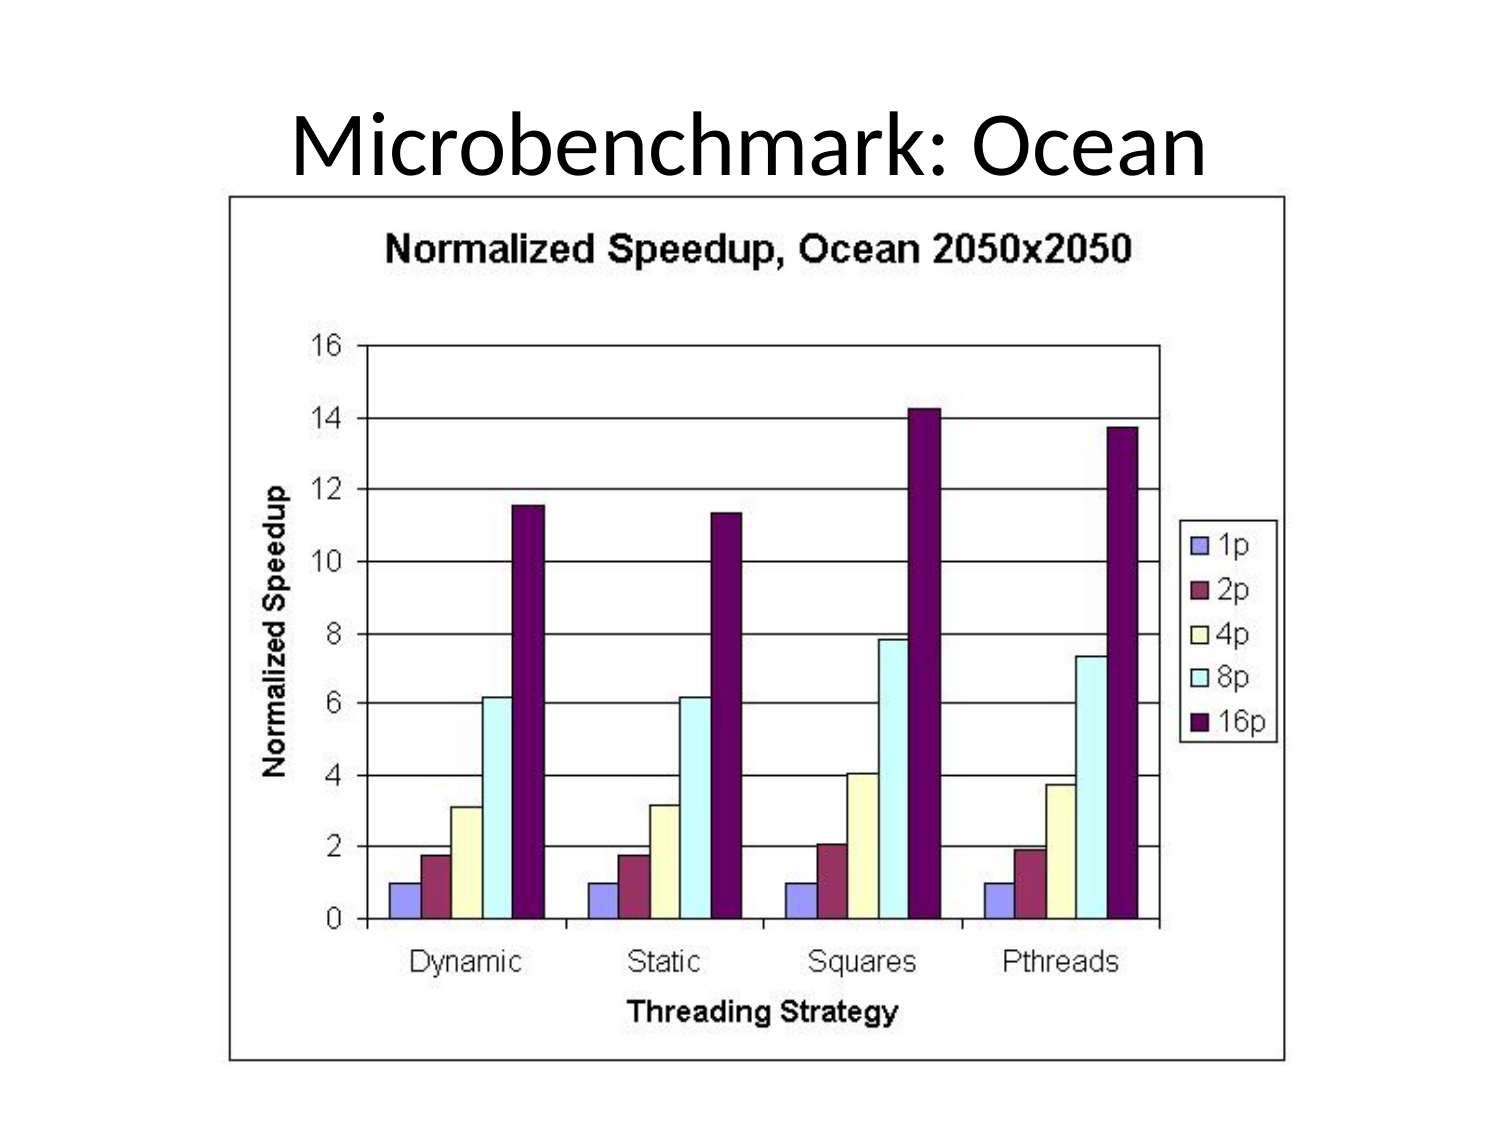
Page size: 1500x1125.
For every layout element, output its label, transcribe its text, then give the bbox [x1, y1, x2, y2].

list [219, 187, 1295, 1069]
title Microbenchmark: Ocean [75, 45, 1425, 233]
